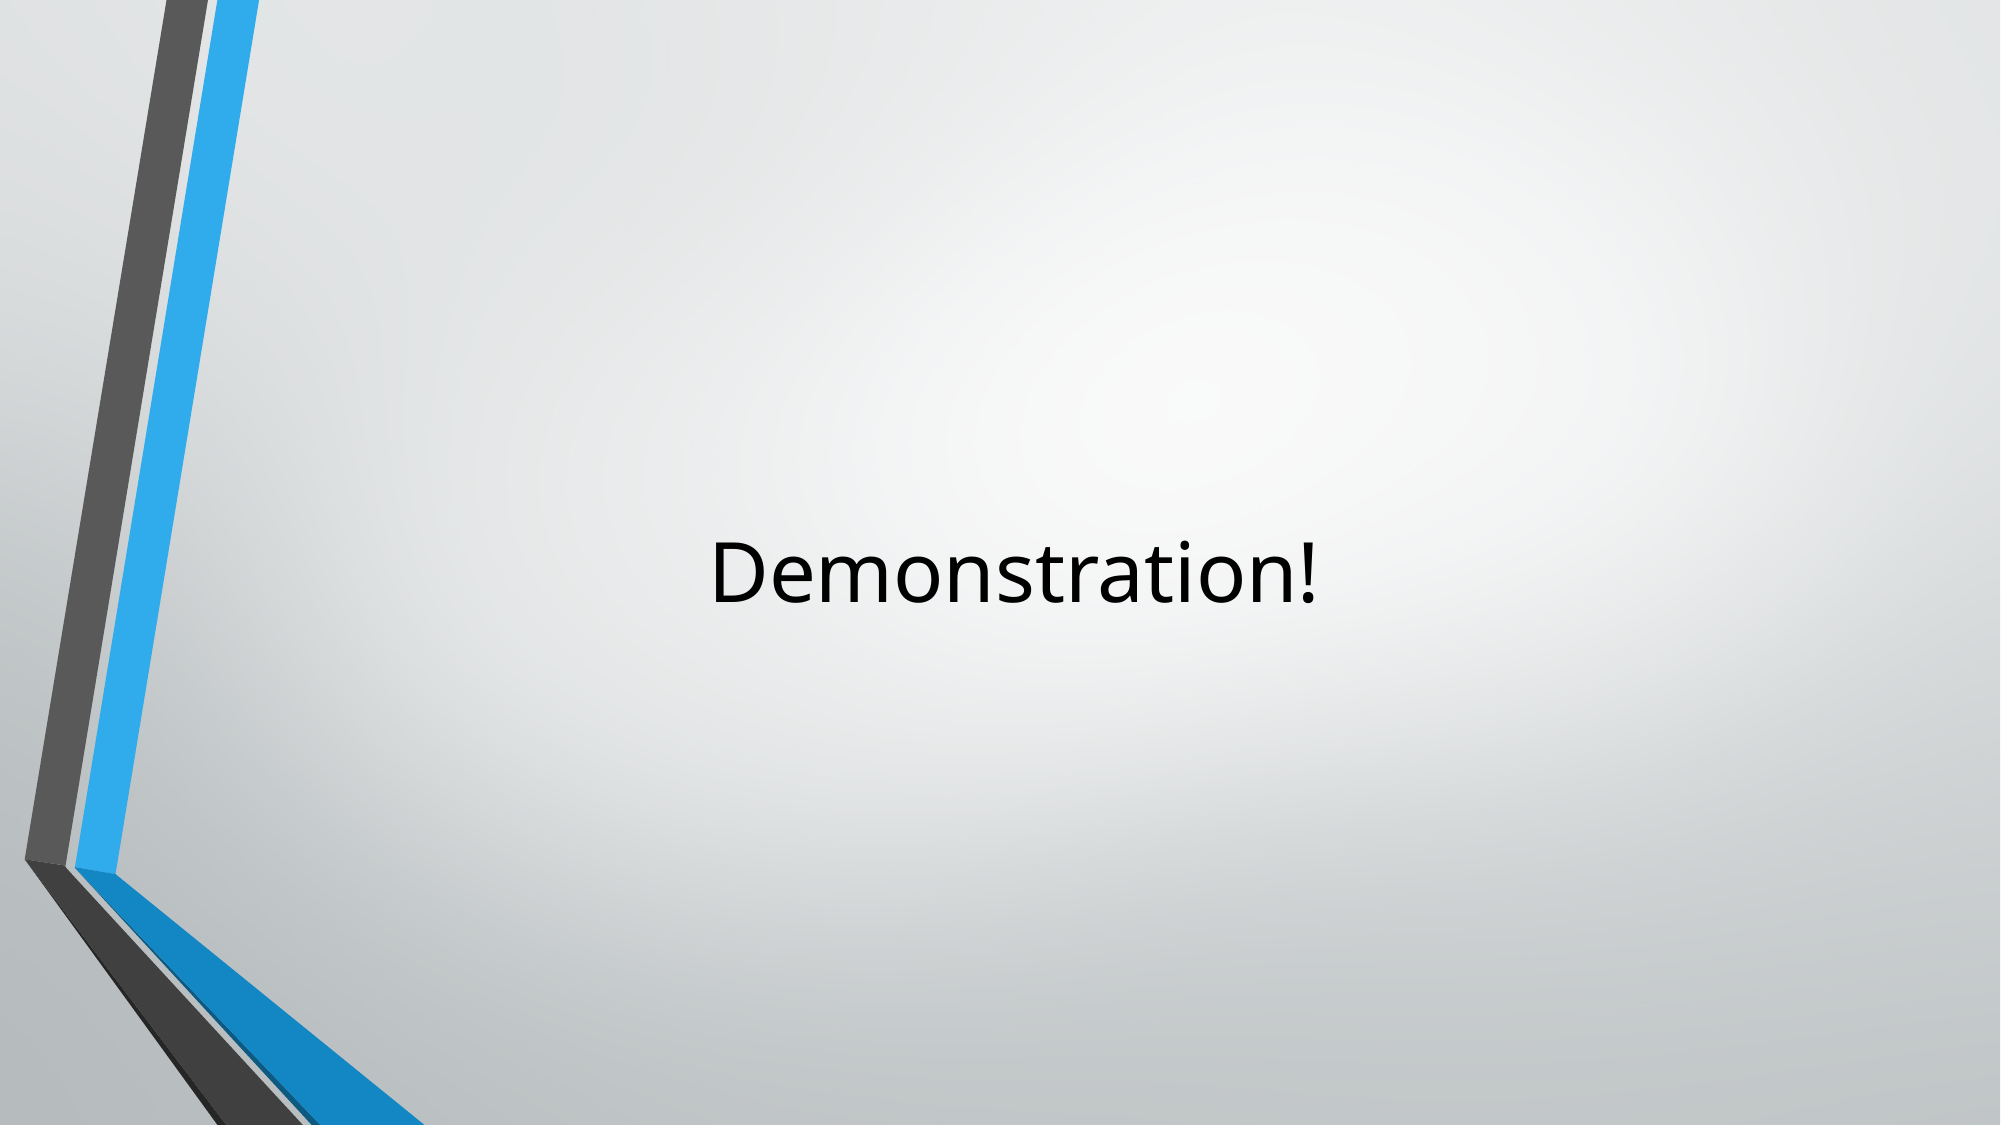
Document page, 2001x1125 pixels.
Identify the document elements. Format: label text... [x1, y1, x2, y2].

title Demonstration! [192, 425, 1837, 714]
